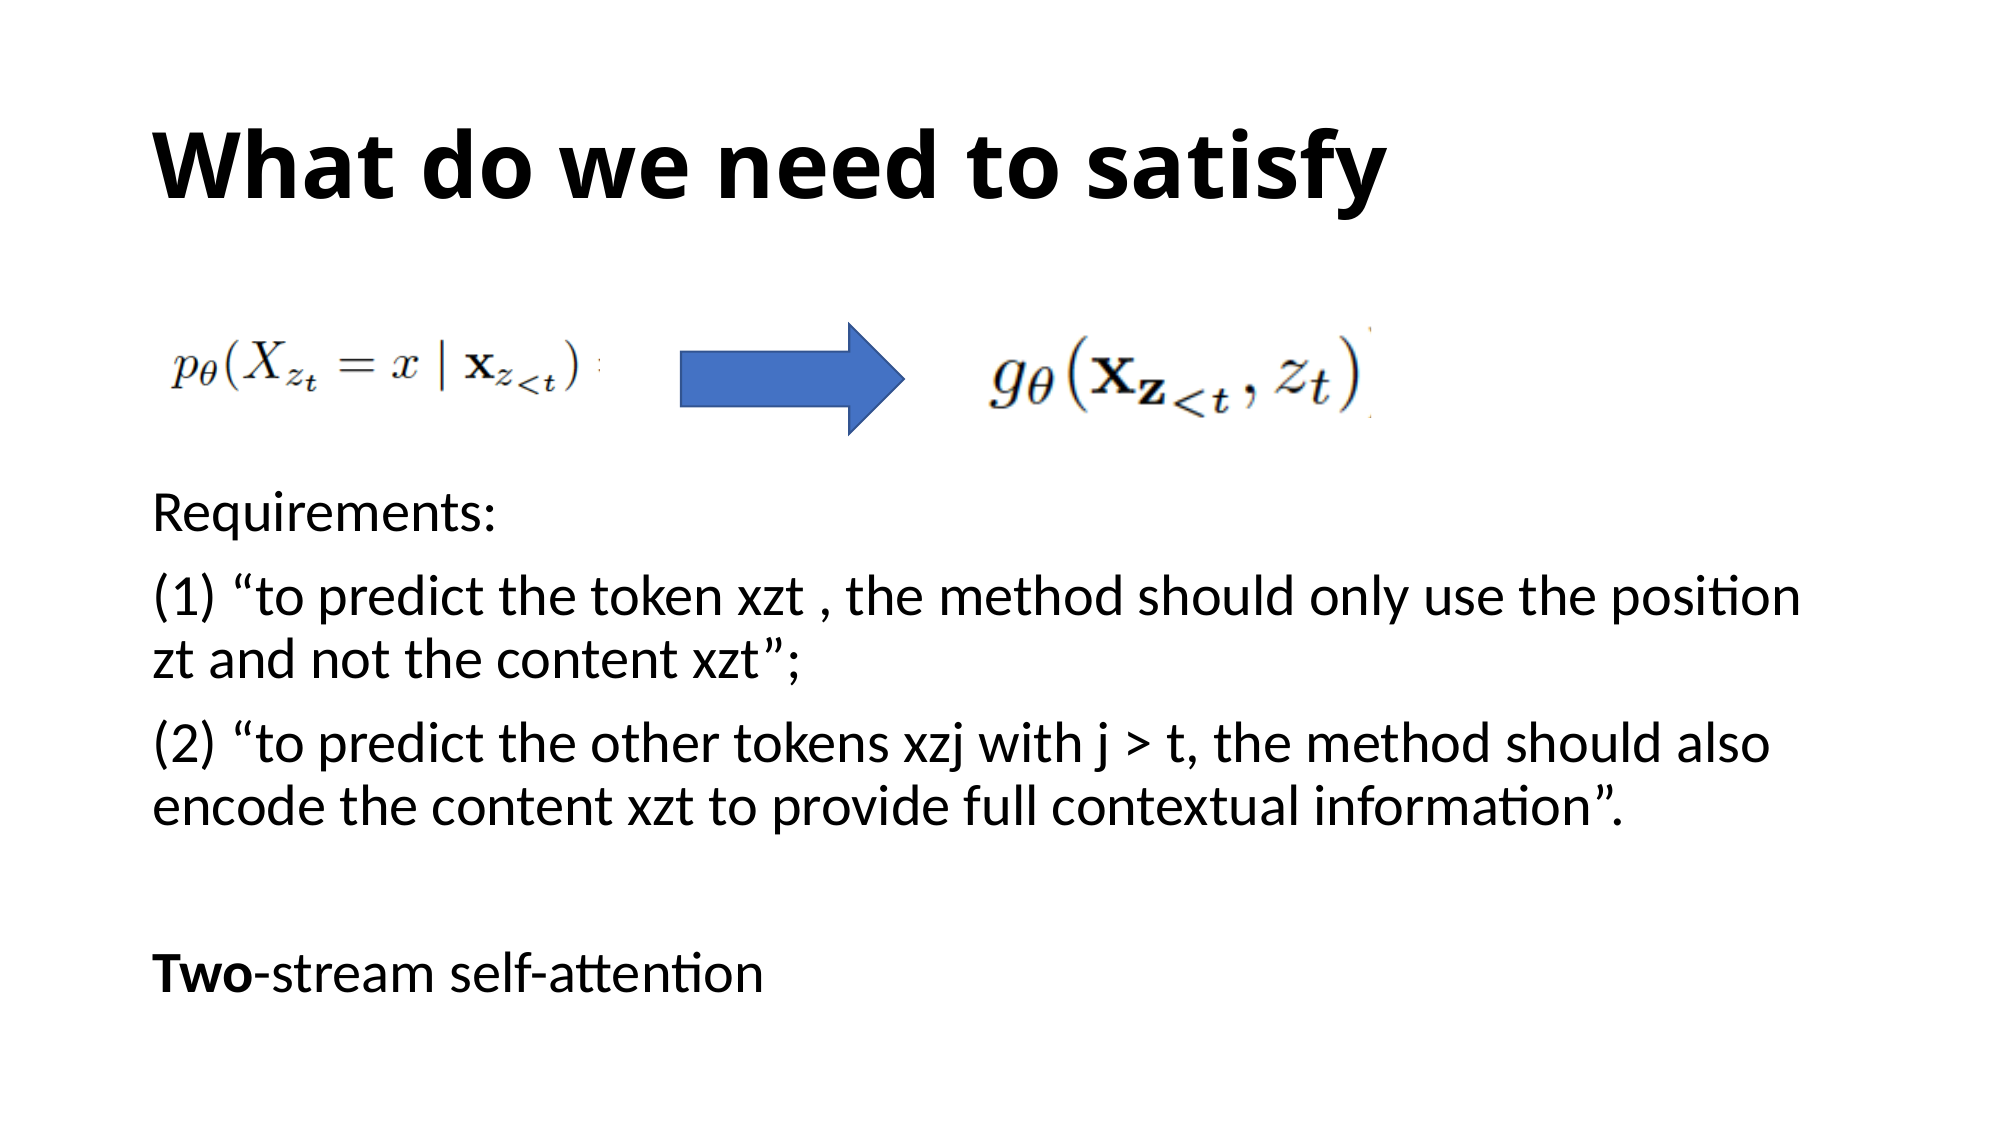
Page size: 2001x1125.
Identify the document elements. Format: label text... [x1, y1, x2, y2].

text_box [679, 321, 906, 437]
picture [157, 277, 600, 459]
list Requirements: (1) “to predict the token xzt , the method should only use the position zt and not the content xzt”; (2) “to predict the other tokens xzj with j > t, the method should also encode the content xzt to provide full contextual information”. Two-stream self-attention [137, 299, 1863, 1014]
title What do we need to satisfy [137, 59, 1863, 278]
picture [985, 299, 1372, 418]
